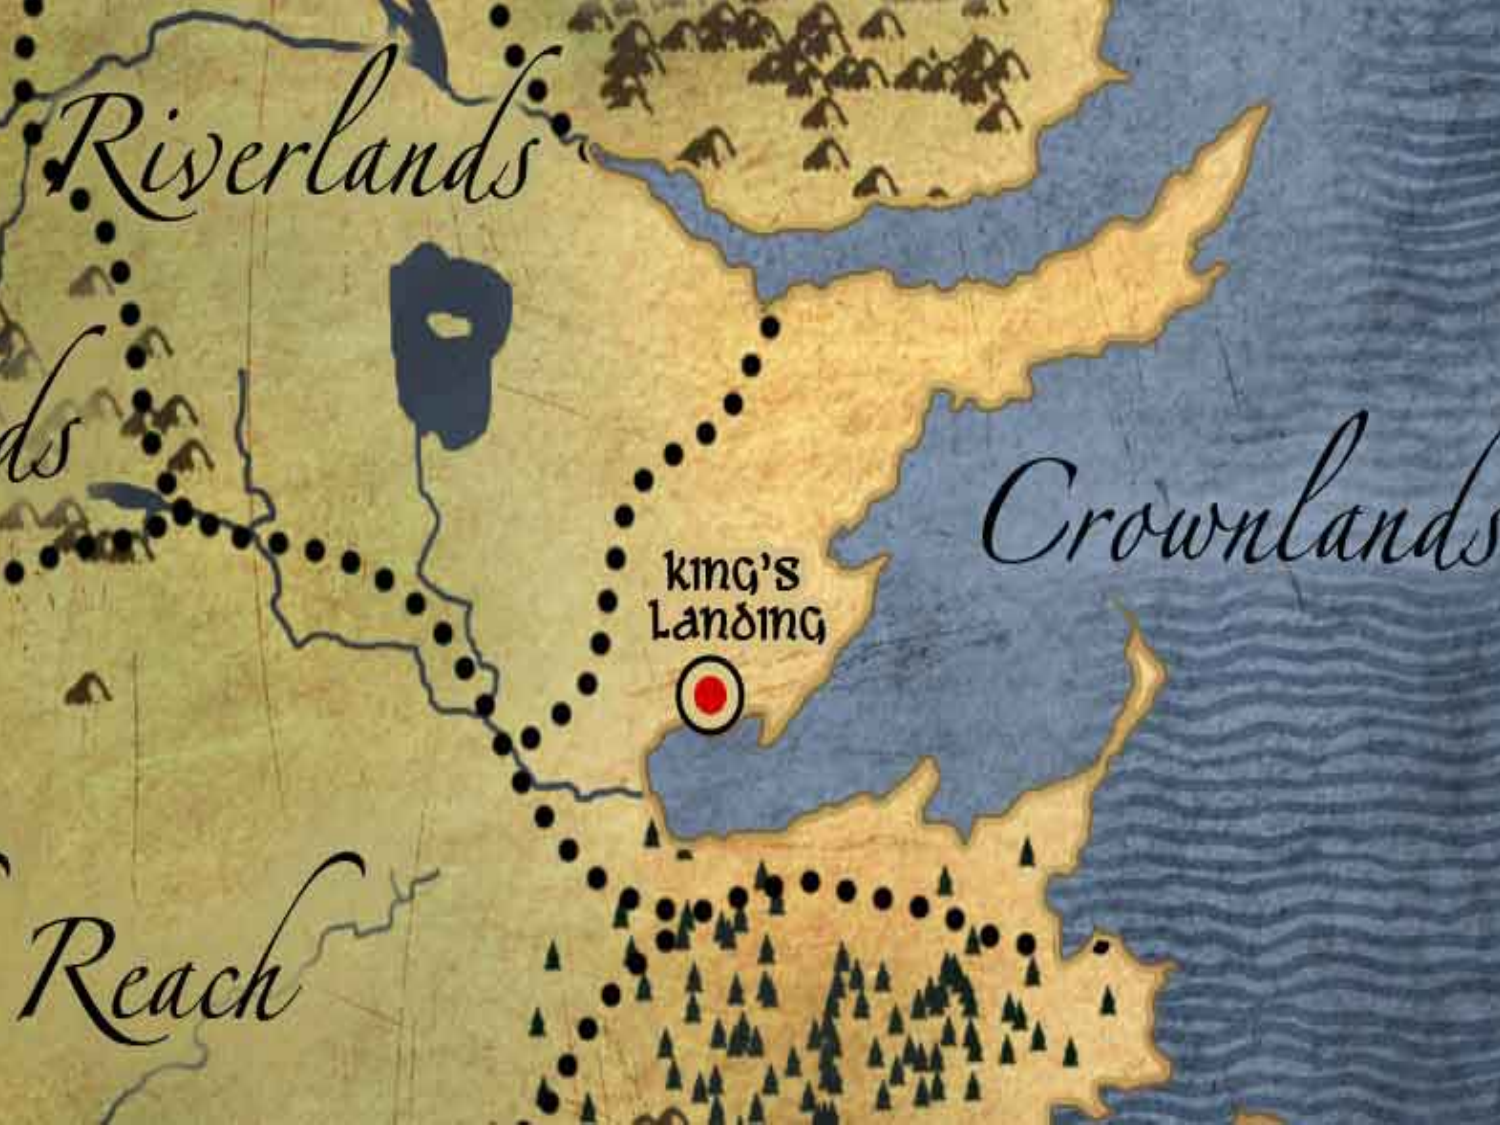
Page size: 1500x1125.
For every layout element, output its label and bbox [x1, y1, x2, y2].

list [0, 0, 1500, 1125]
